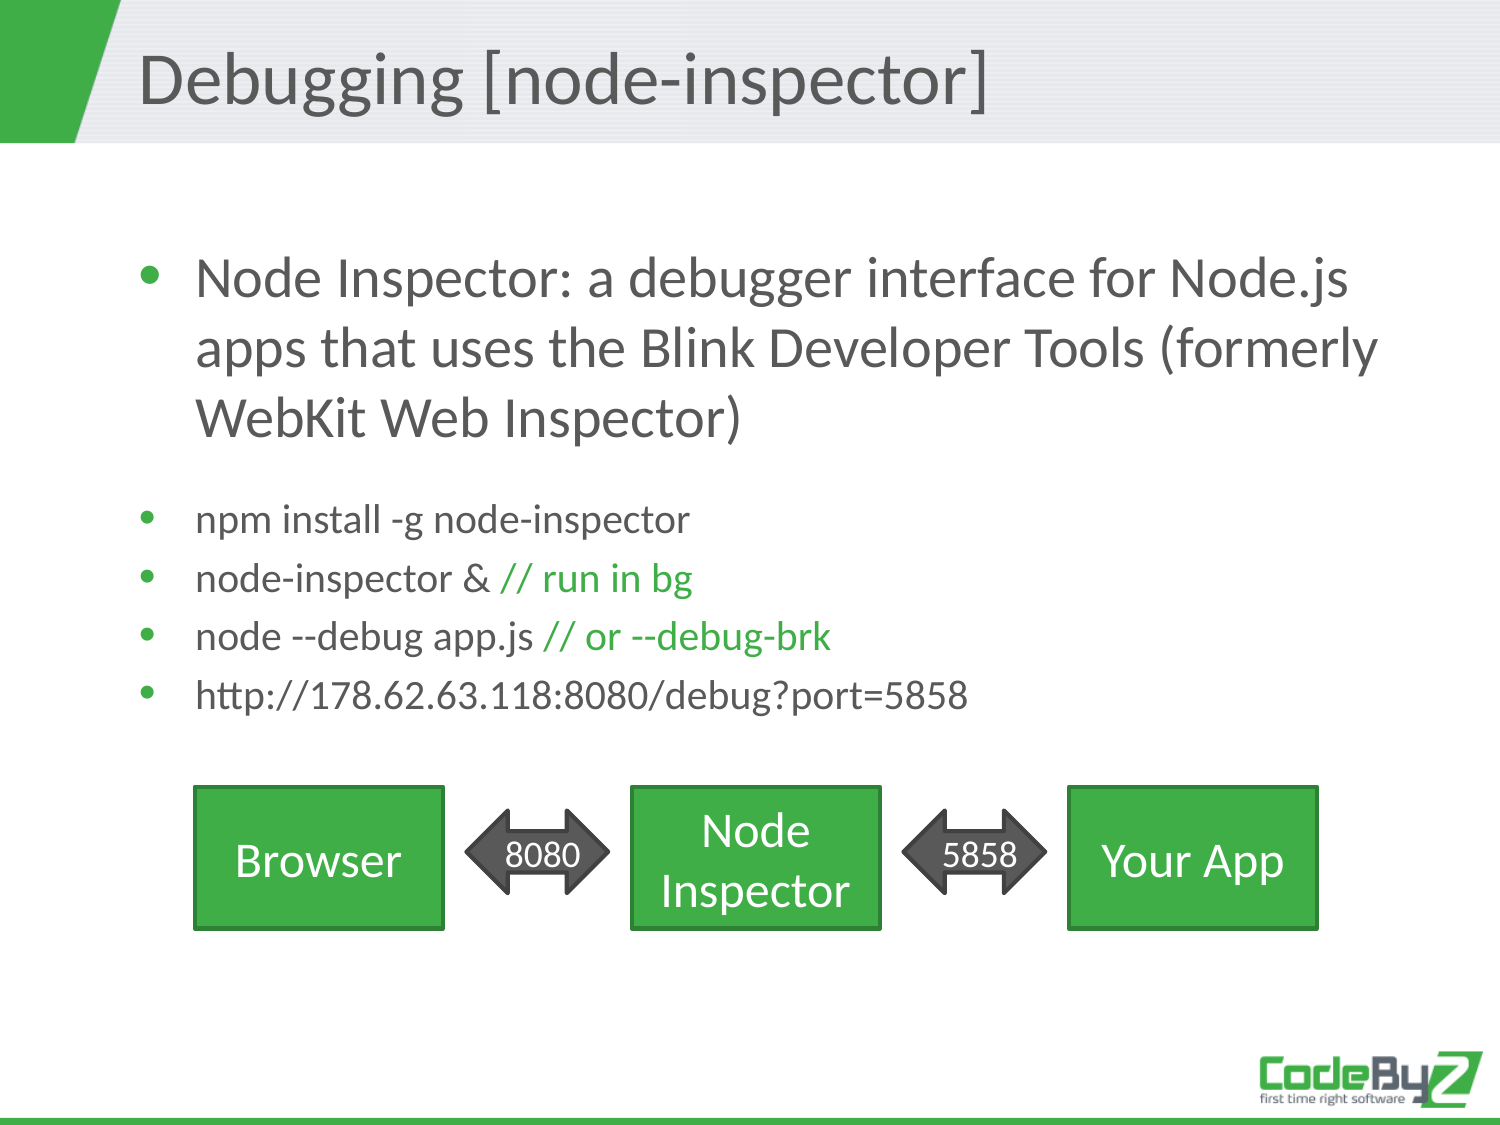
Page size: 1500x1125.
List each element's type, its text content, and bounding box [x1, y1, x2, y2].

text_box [903, 810, 1046, 894]
text_box Node Inspector [630, 785, 882, 931]
text_box Browser [193, 785, 445, 931]
list Node Inspector: a debugger interface for Node.js apps that uses the Blink Developer Tools (formerly WebKit Web Inspector) npm install -g node-inspector node-inspector & // run in bg node --debug app.js // or --debug-brk http://178.62.63.118:8080/debug?port=5858 [123, 231, 1425, 975]
text_box Your App [1067, 785, 1319, 931]
picture [0, 0, 1500, 1117]
title Debugging [node-inspector] [123, 0, 1425, 149]
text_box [466, 810, 609, 894]
